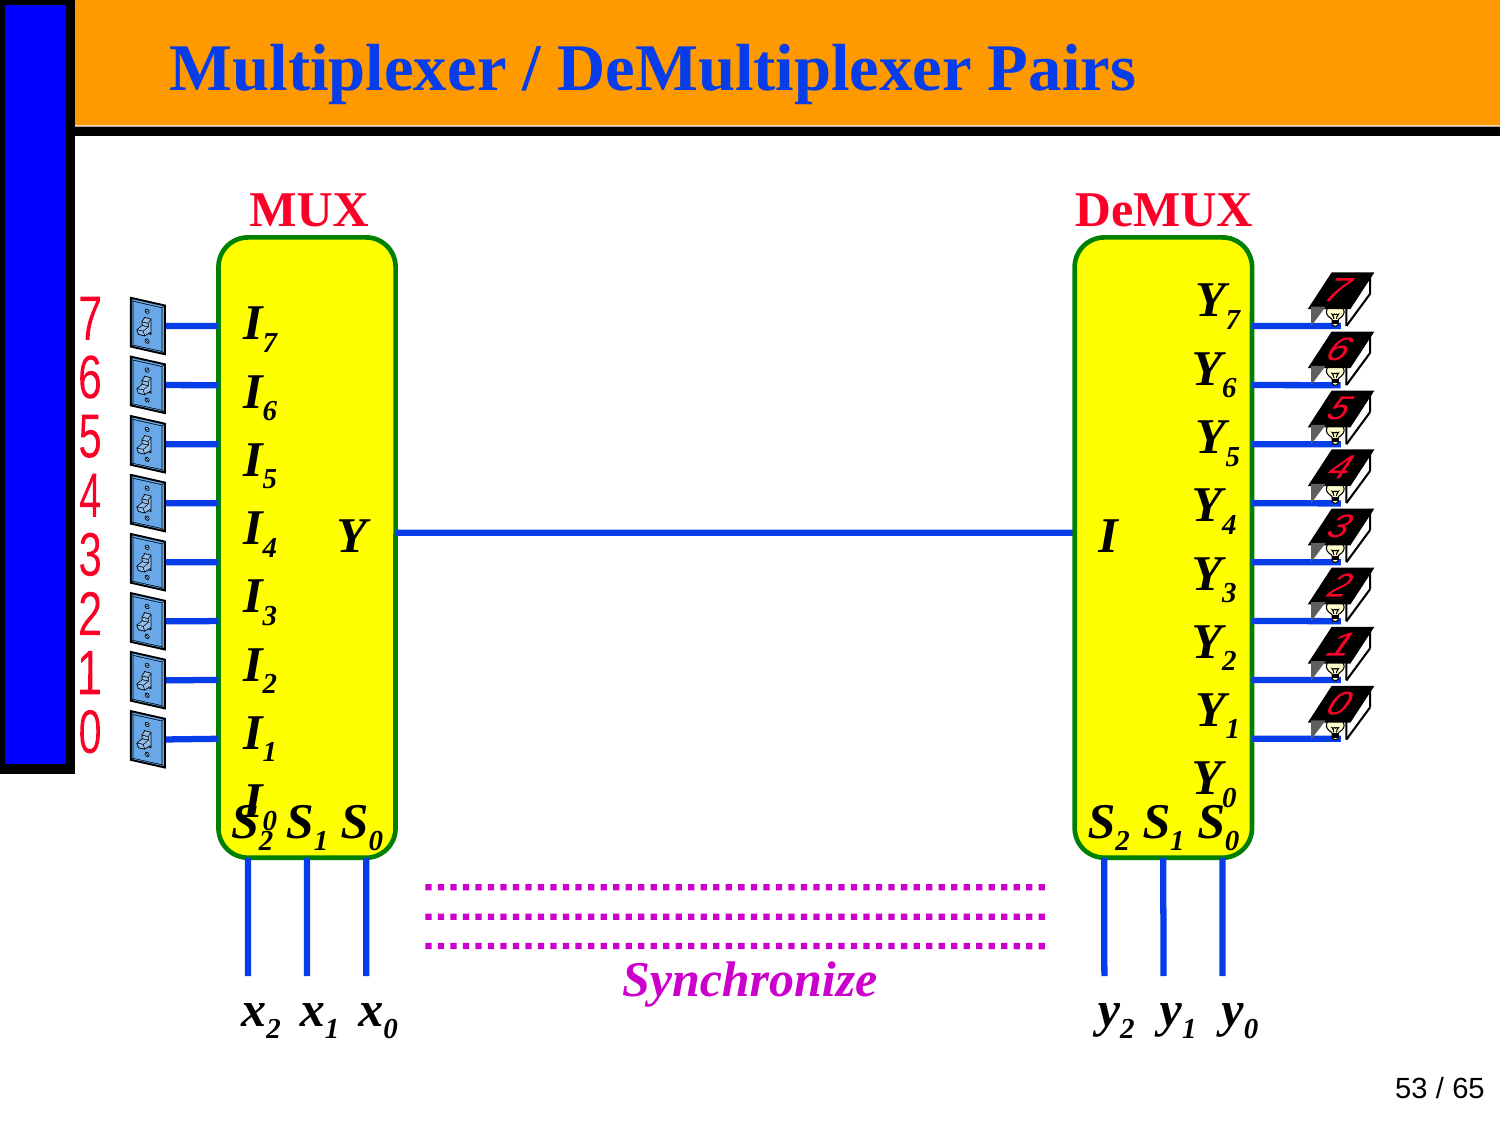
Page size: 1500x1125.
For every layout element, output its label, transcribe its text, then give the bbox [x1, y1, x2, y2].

text_box y2 y1 y0 [1074, 976, 1282, 1045]
text_box [1074, 238, 1253, 788]
text_box x2 x1 x0 [230, 976, 409, 1045]
text_box Y7 Y6 Y5 Y4 Y3 Y2 Y1 Y0 [1184, 266, 1244, 788]
text_box DeMUX [1074, 183, 1253, 238]
text_box I7 I6 I5 I4 I3 I2 I1 I0 [218, 289, 278, 788]
slide_number 52 / 65 [1303, 1064, 1500, 1113]
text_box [1310, 392, 1371, 445]
text_box S2 S1 S0 [1074, 788, 1253, 857]
text_box I [1074, 502, 1134, 571]
text_box [218, 237, 396, 788]
picture [129, 296, 167, 769]
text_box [1310, 628, 1371, 681]
title Multiplexer / DeMultiplexer Pairs [158, 30, 1460, 110]
text_box S2 S1 S0 [218, 788, 396, 857]
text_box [1310, 274, 1371, 327]
text_box MUX [249, 183, 369, 238]
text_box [1310, 569, 1371, 622]
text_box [1310, 510, 1371, 563]
text_box Y [336, 502, 396, 563]
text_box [1310, 688, 1371, 740]
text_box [1310, 451, 1371, 504]
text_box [1310, 333, 1371, 386]
text_box Synchronize [622, 946, 878, 1007]
